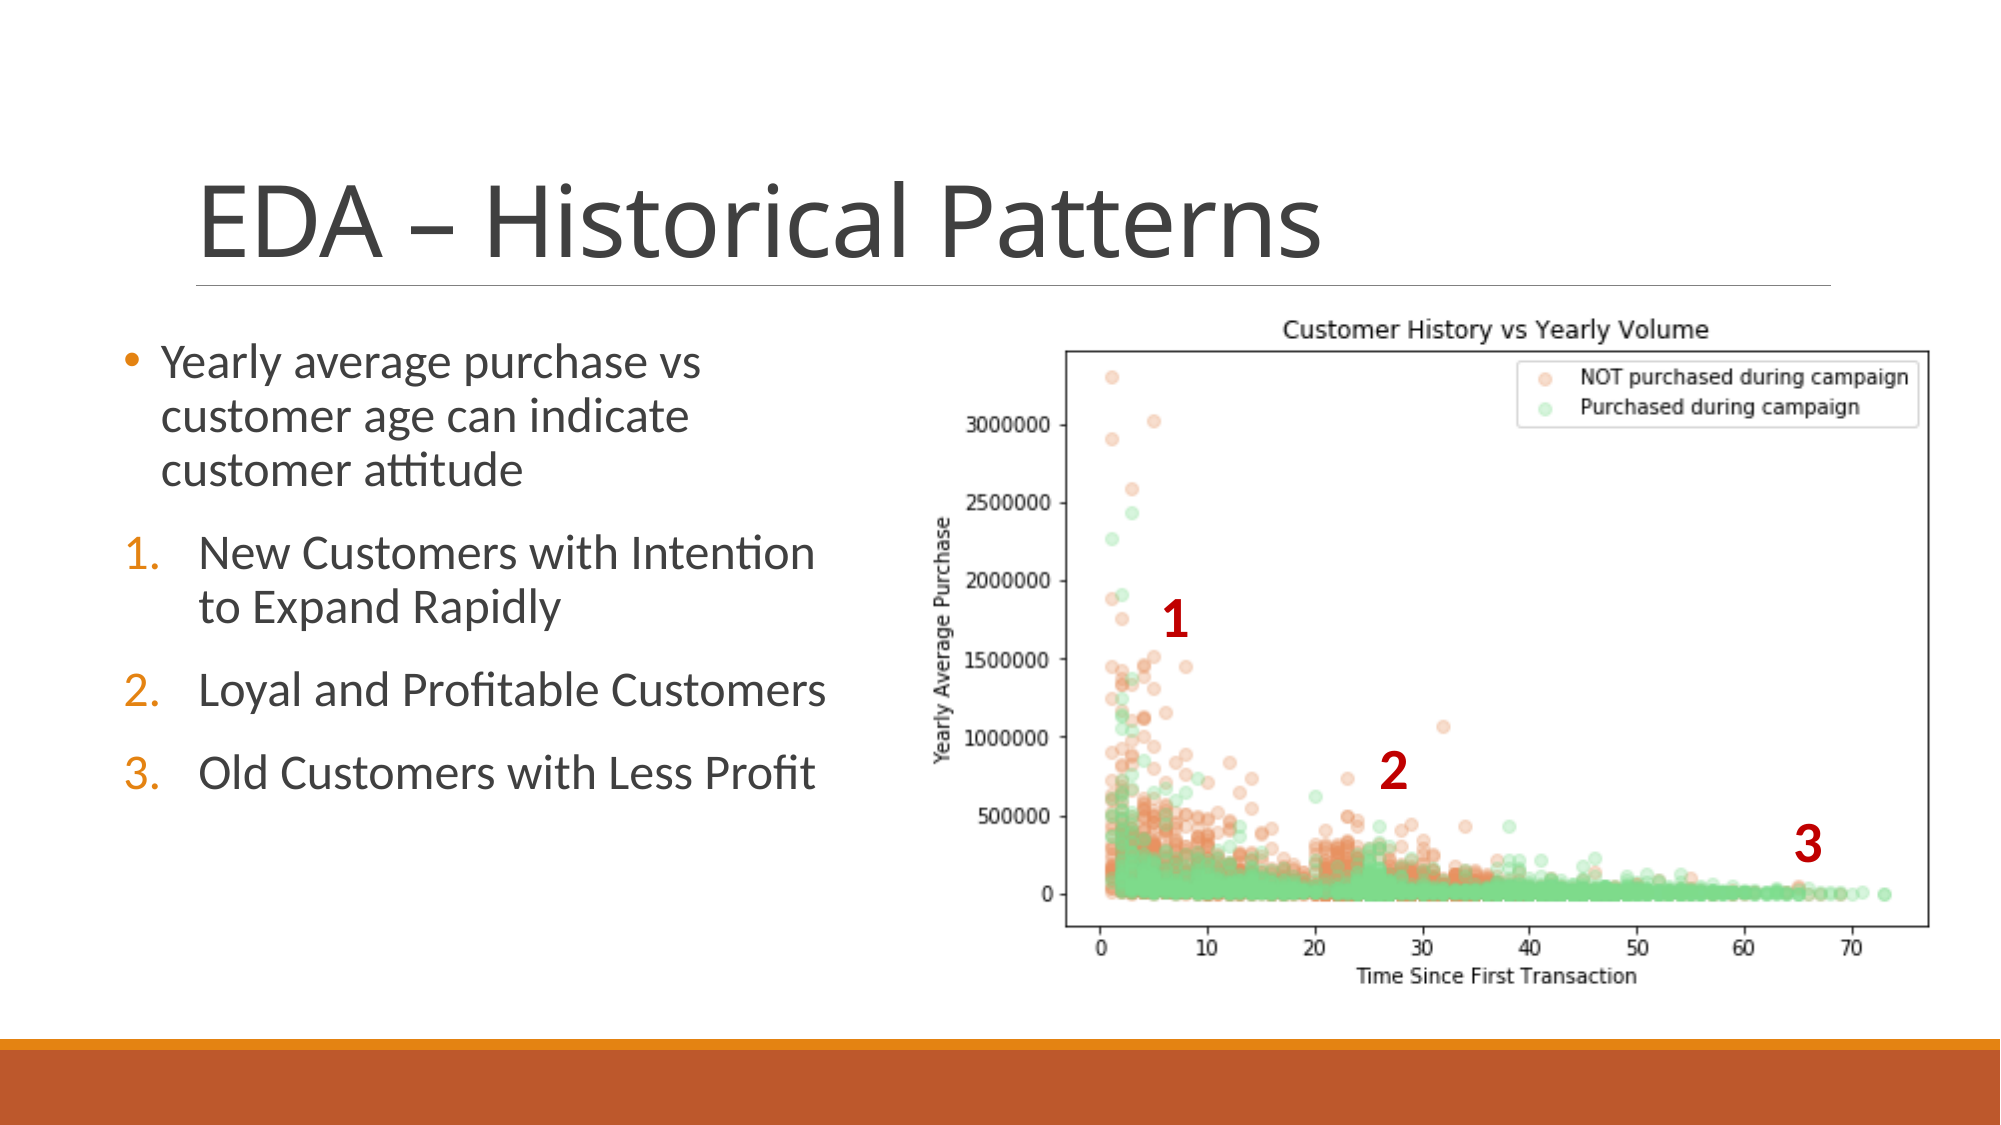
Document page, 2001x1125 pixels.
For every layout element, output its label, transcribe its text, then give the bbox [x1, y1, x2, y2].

title EDA – Historical Patterns [180, 47, 1830, 285]
text_box Yearly average purchase vs customer age can indicate customer attitude New Customers with Intention to Expand Rapidly Loyal and Profitable Customers Old Customers with Less Profit [108, 327, 882, 1043]
picture [917, 309, 1947, 1007]
